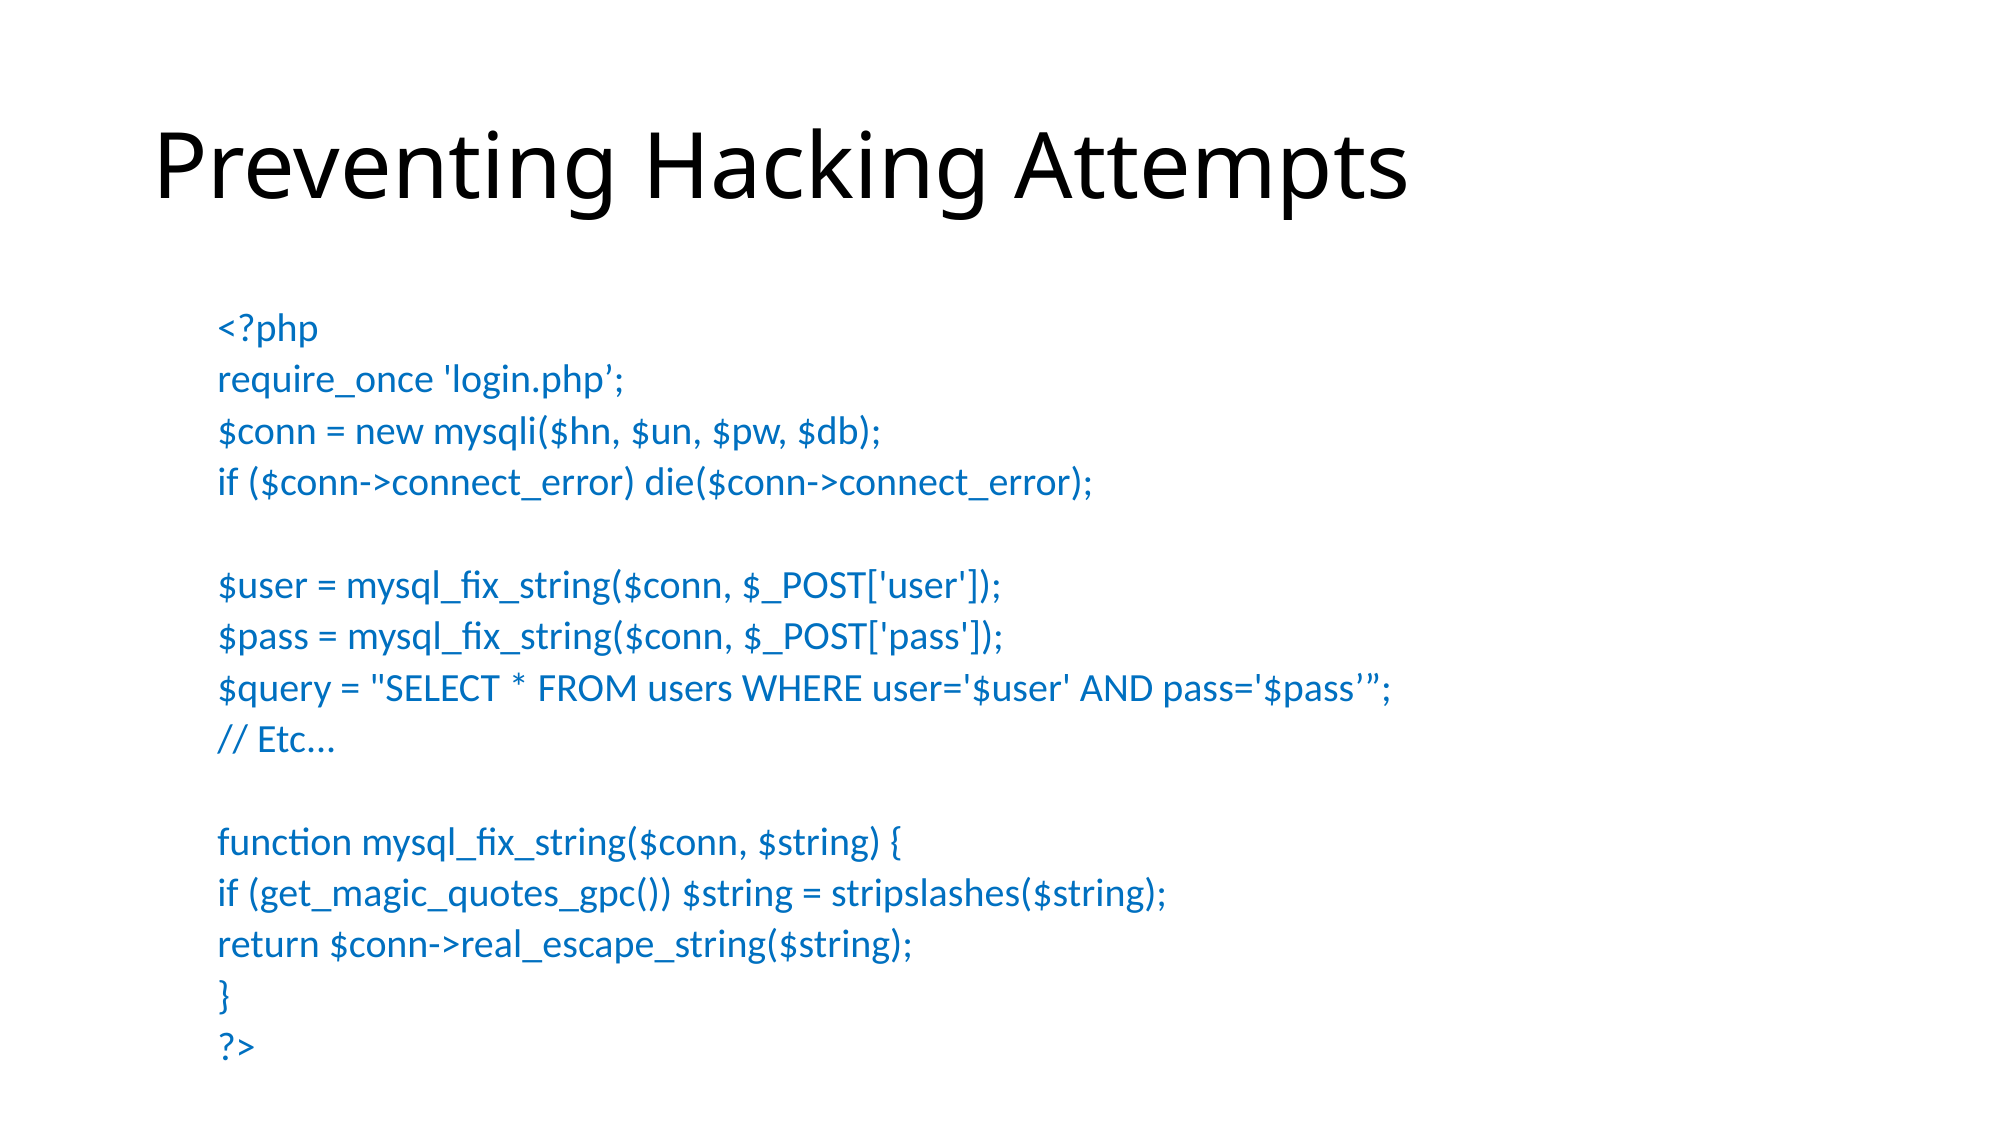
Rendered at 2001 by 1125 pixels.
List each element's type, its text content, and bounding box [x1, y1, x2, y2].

title Preventing Hacking Attempts [137, 59, 1863, 278]
list <?php require_once 'login.php’; $conn = new mysqli($hn, $un, $pw, $db); if ($conn->connect_error) die($conn->connect_error); $user = mysql_fix_string($conn, $_POST['user']); $pass = mysql_fix_string($conn, $_POST['pass']); $query = "SELECT * FROM users WHERE user='$user' AND pass='$pass’”; // Etc... function mysql_fix_string($conn, $string) { if (get_magic_quotes_gpc()) $string = stripslashes($string); return $conn->real_escape_string($string); } ?> [137, 299, 1950, 1082]
